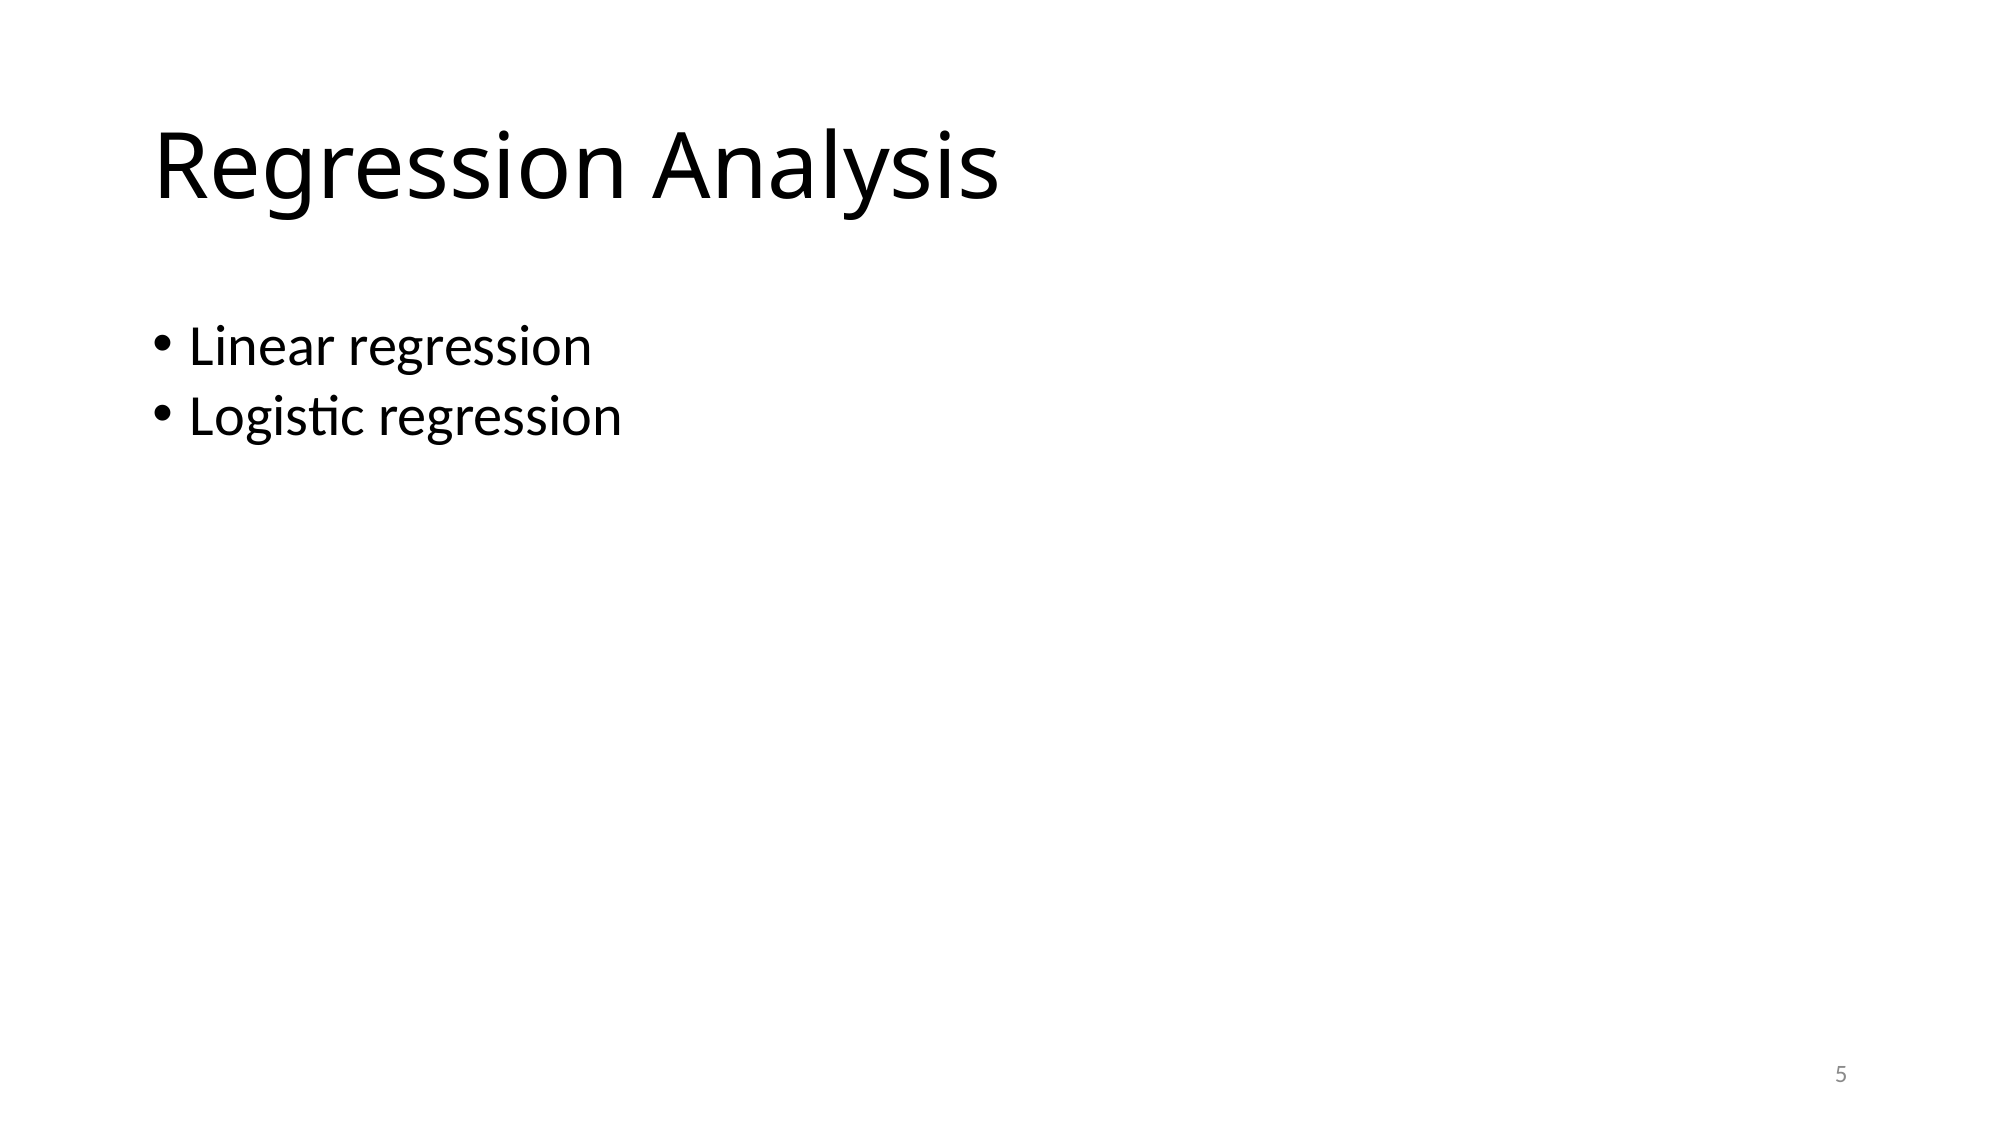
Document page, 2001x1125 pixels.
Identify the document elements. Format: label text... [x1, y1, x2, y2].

title Regression Analysis [137, 59, 1863, 278]
slide_number 5 [1412, 1042, 1863, 1103]
list Linear regression Logistic regression [137, 299, 1863, 1014]
